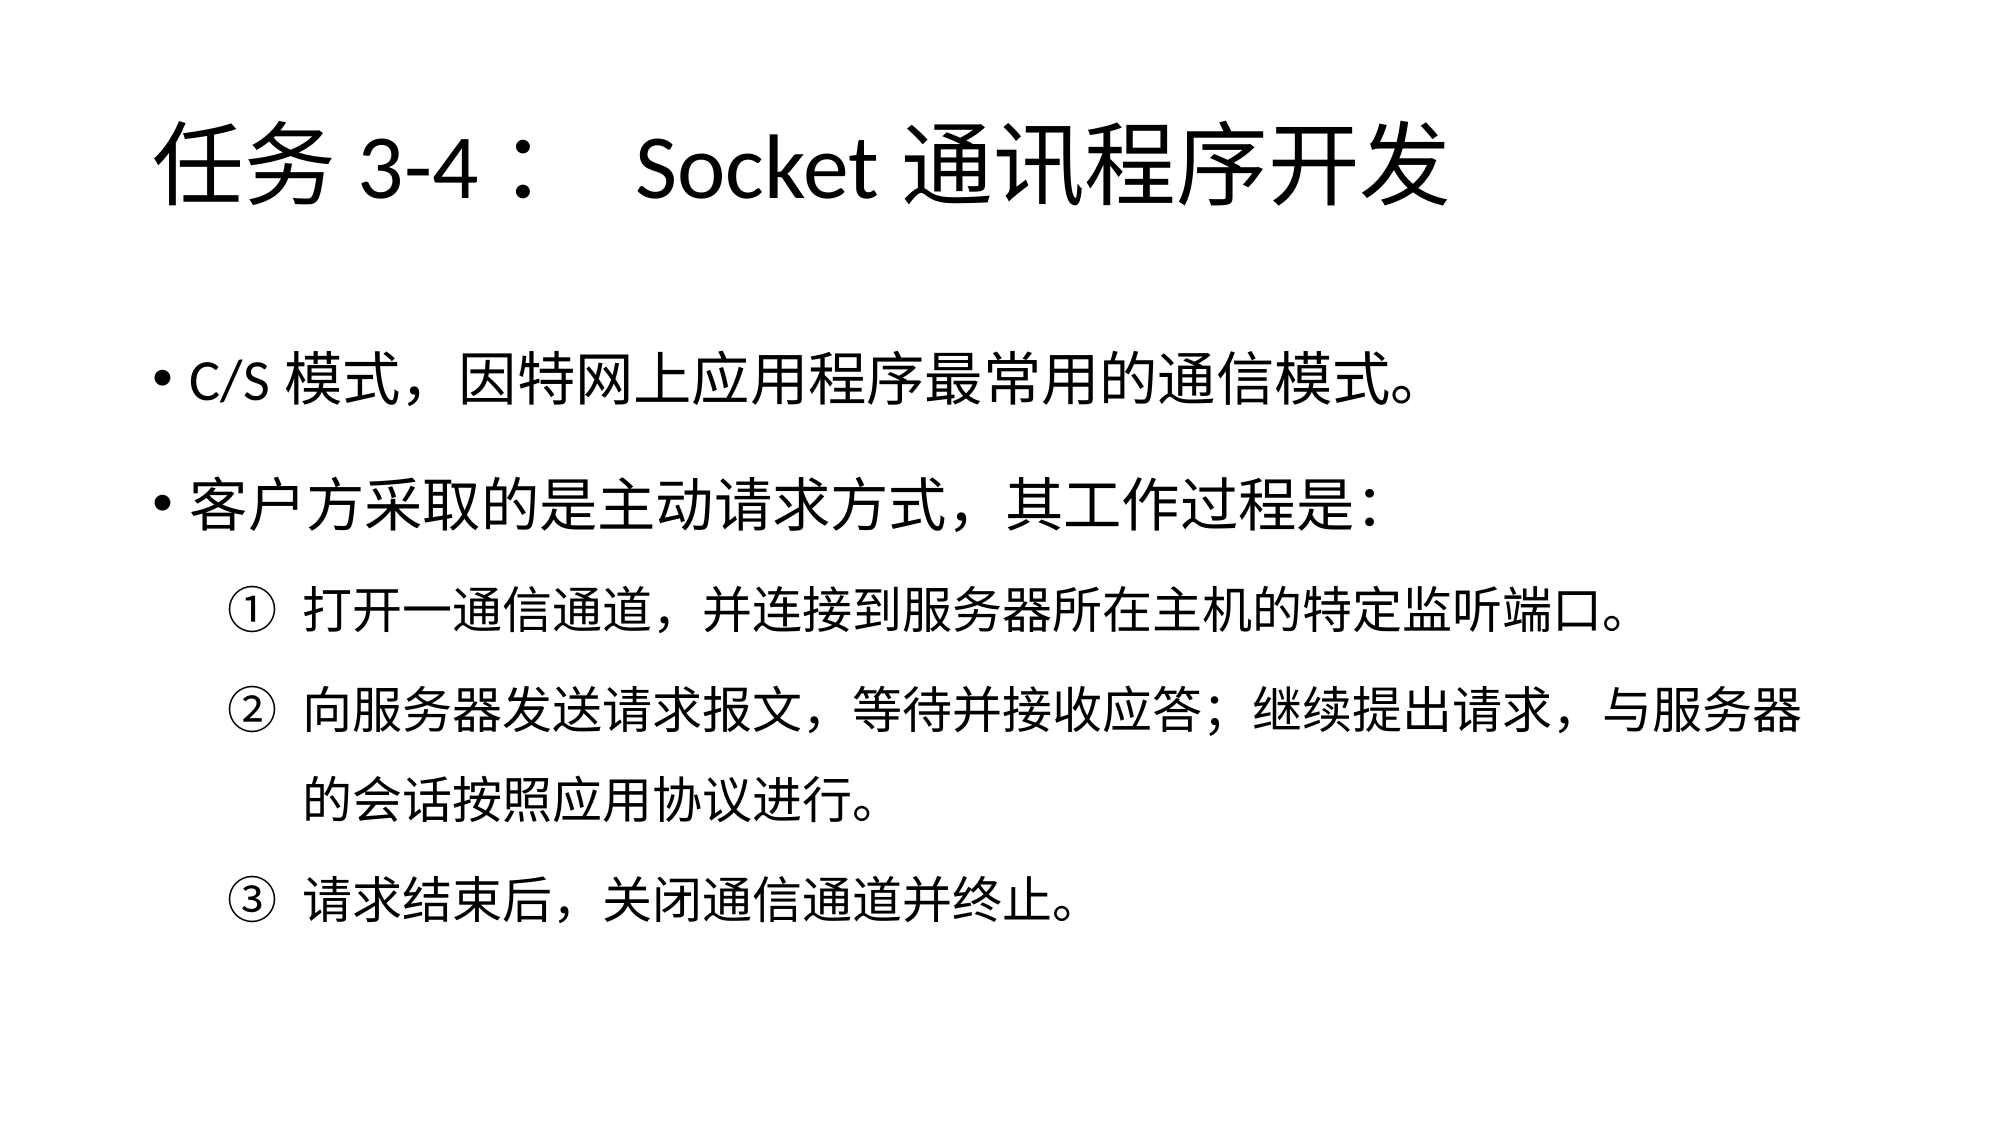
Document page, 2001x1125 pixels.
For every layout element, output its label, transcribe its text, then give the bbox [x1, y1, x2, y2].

list C/S模式，因特网上应用程序最常用的通信模式。 客户方采取的是主动请求方式，其工作过程是： 打开一通信通道，并连接到服务器所在主机的特定监听端口。 向服务器发送请求报文，等待并接收应答；继续提出请求，与服务器的会话按照应用协议进行。 请求结束后，关闭通信通道并终止。 [137, 299, 1863, 1014]
title 任务3-4： Socket通讯程序开发 [137, 59, 1863, 278]
